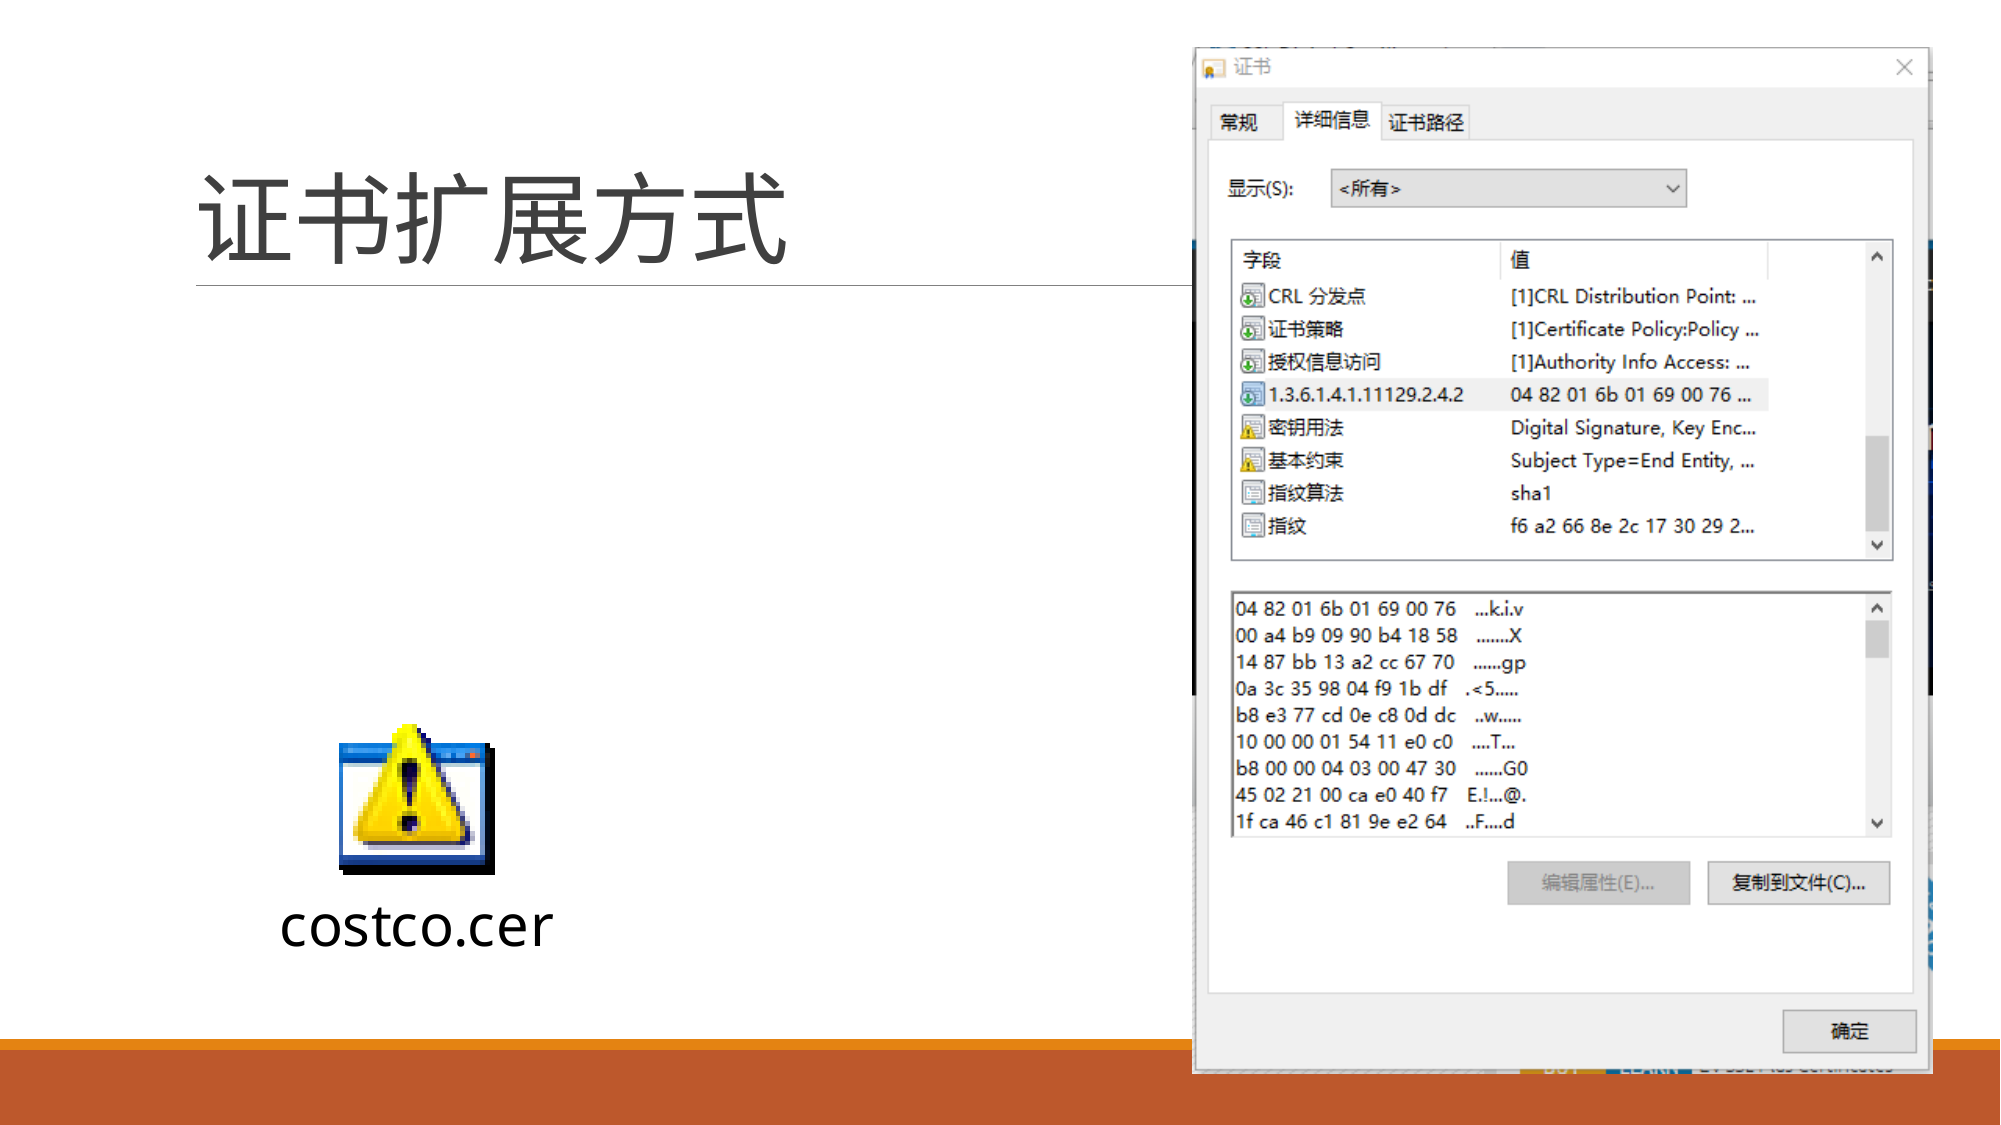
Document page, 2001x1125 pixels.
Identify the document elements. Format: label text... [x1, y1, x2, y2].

picture [1191, 46, 1934, 1075]
title 证书扩展方式 [179, 46, 1190, 286]
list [237, 723, 597, 992]
